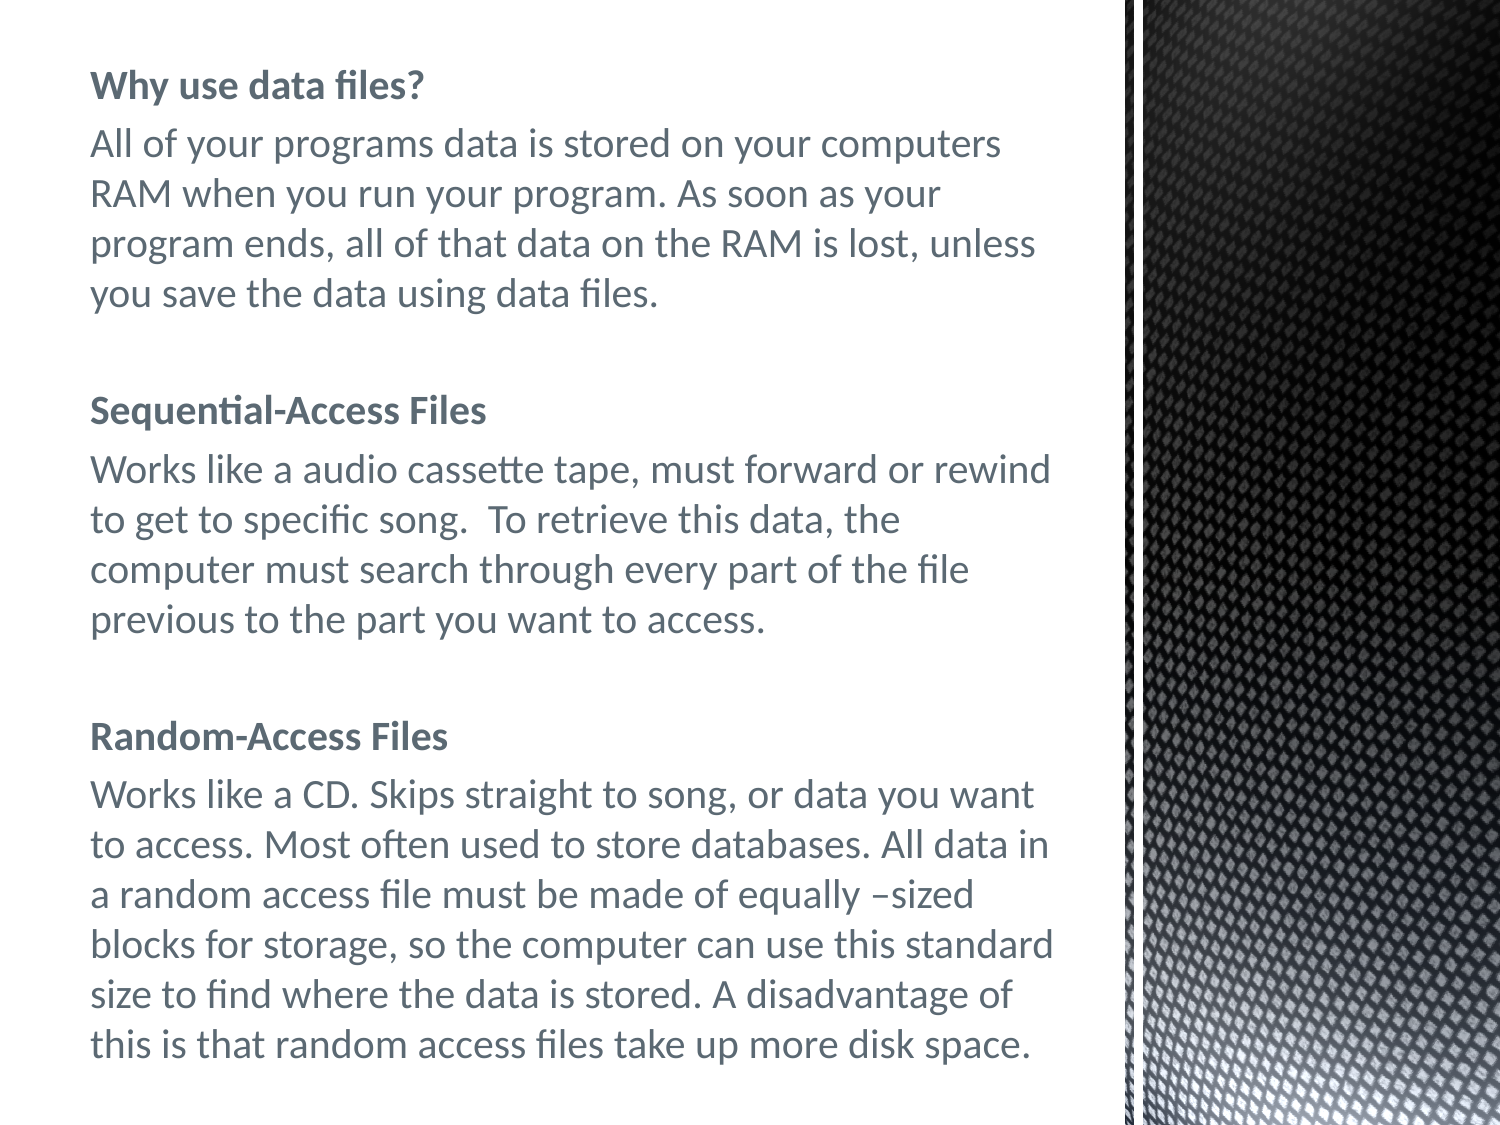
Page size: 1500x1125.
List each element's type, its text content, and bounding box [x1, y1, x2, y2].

list Why use data files? All of your programs data is stored on your computers RAM when you run your program. As soon as your program ends, all of that data on the RAM is lost, unless you save the data using data files. Sequential-Access Files Works like a audio cassette tape, must forward or rewind to get to specific song. To retrieve this data, the computer must search through every part of the file previous to the part you want to access. Random-Access Files Works like a CD. Skips straight to song, or data you want to access. Most often used to store databases. All data in a random access file must be made of equally –sized blocks for storage, so the computer can use this standard size to find where the data is stored. A disadvantage of this is that random access files take up more disk space. [75, 50, 1075, 1075]
picture [1125, 0, 1500, 1125]
